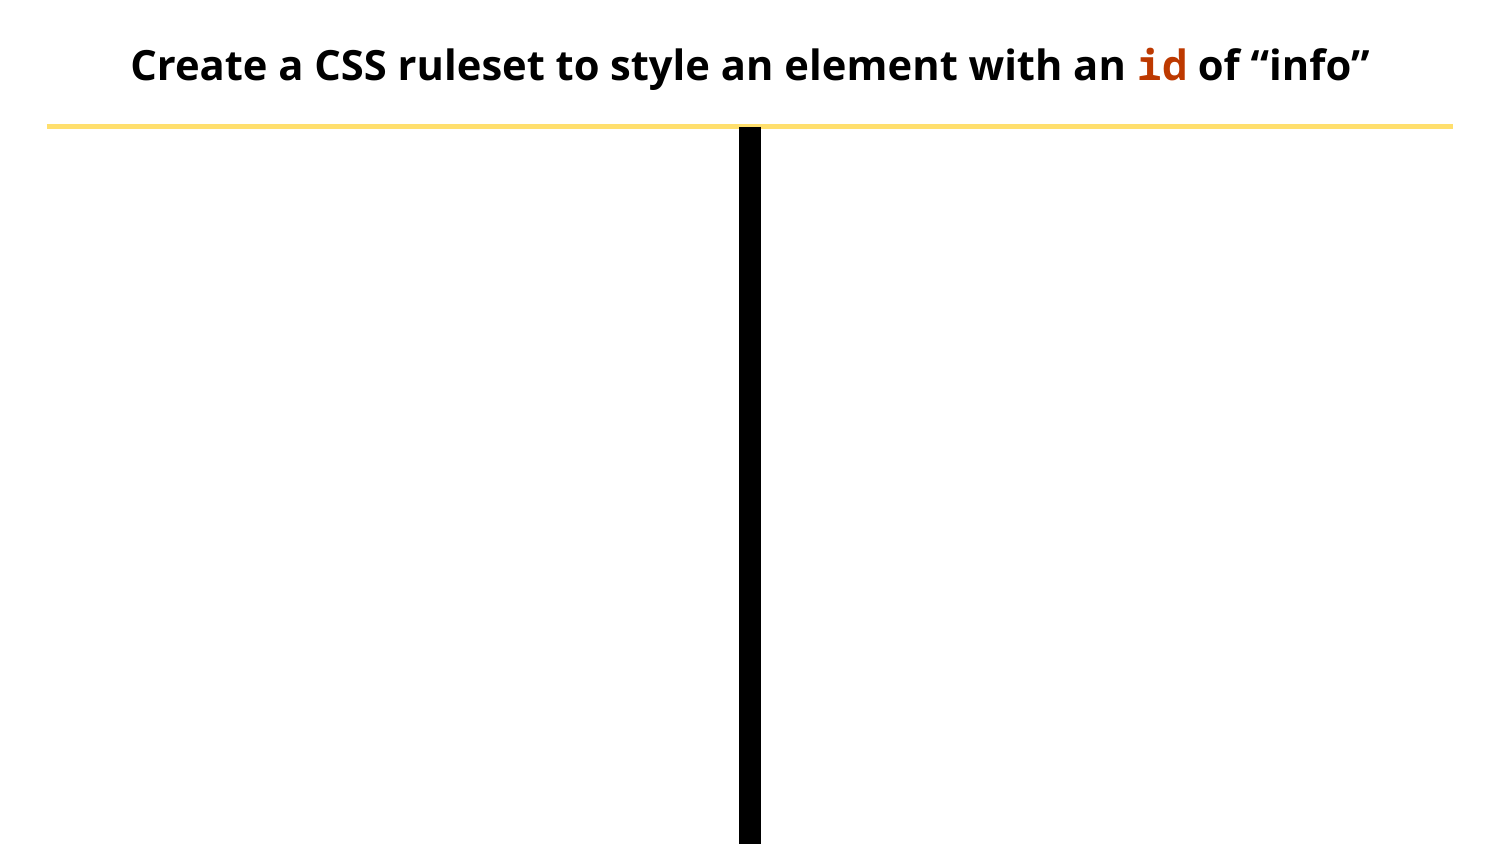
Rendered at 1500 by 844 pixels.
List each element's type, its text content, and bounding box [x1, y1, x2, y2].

title Create a CSS ruleset to style an element with an id of “info” [0, 0, 1500, 127]
